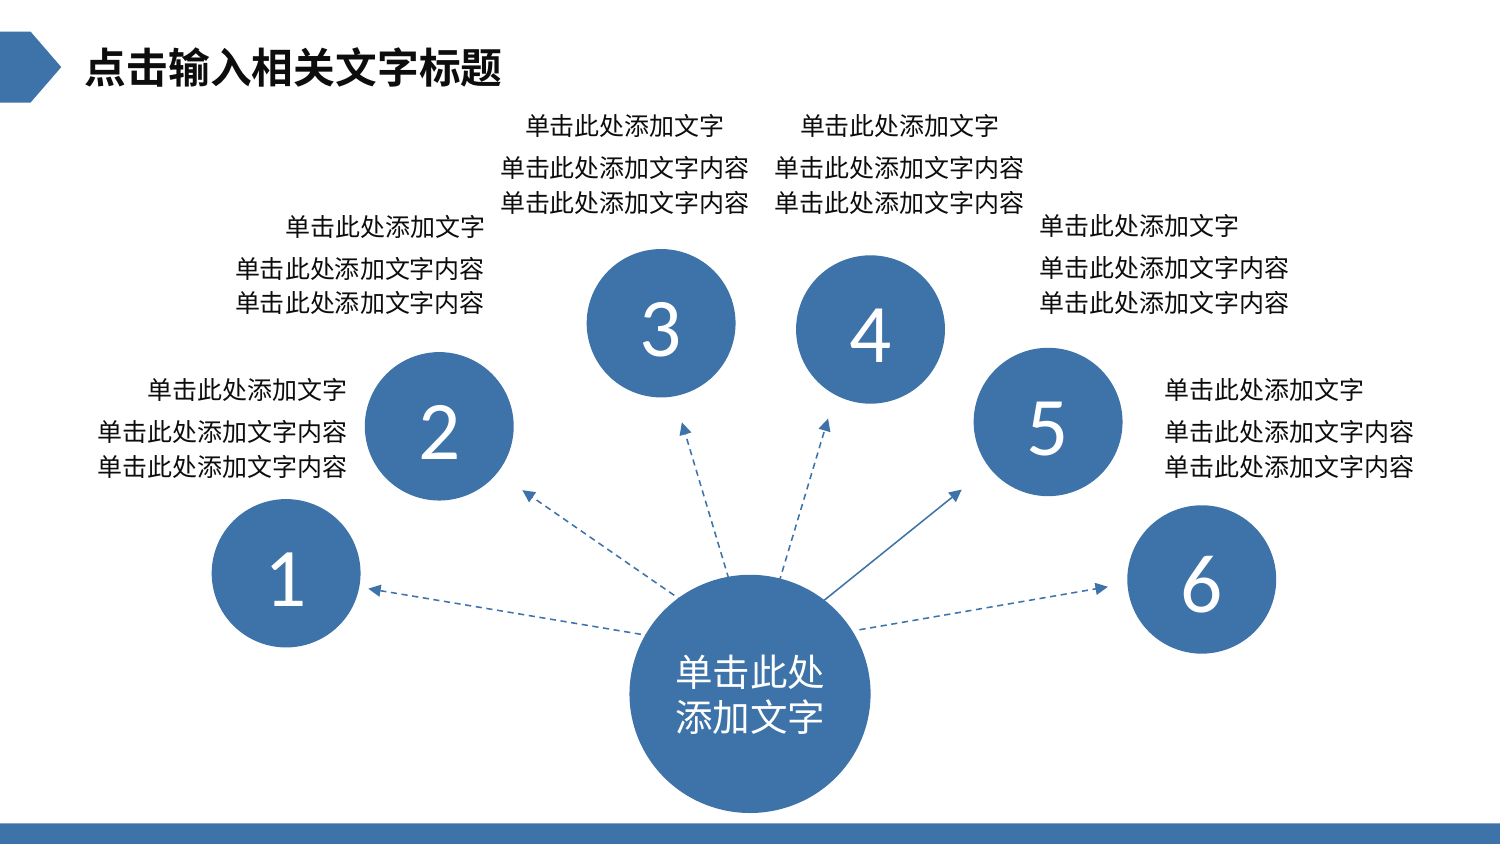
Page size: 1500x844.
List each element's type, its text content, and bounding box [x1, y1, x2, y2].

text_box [462, 102, 736, 397]
text_box [522, 490, 537, 503]
text_box [1090, 582, 1108, 595]
text_box [368, 584, 387, 597]
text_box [974, 202, 1351, 496]
text_box [824, 489, 962, 600]
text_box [737, 102, 1063, 404]
text_box [0, 821, 1500, 844]
text_box [818, 418, 831, 433]
text_box 点击输入相关文字标题 [70, 34, 518, 100]
text_box [0, 29, 63, 105]
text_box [1127, 367, 1476, 654]
text_box 单击此处 添加文字 [630, 575, 870, 813]
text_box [174, 203, 514, 500]
text_box [679, 422, 692, 440]
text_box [37, 367, 363, 647]
